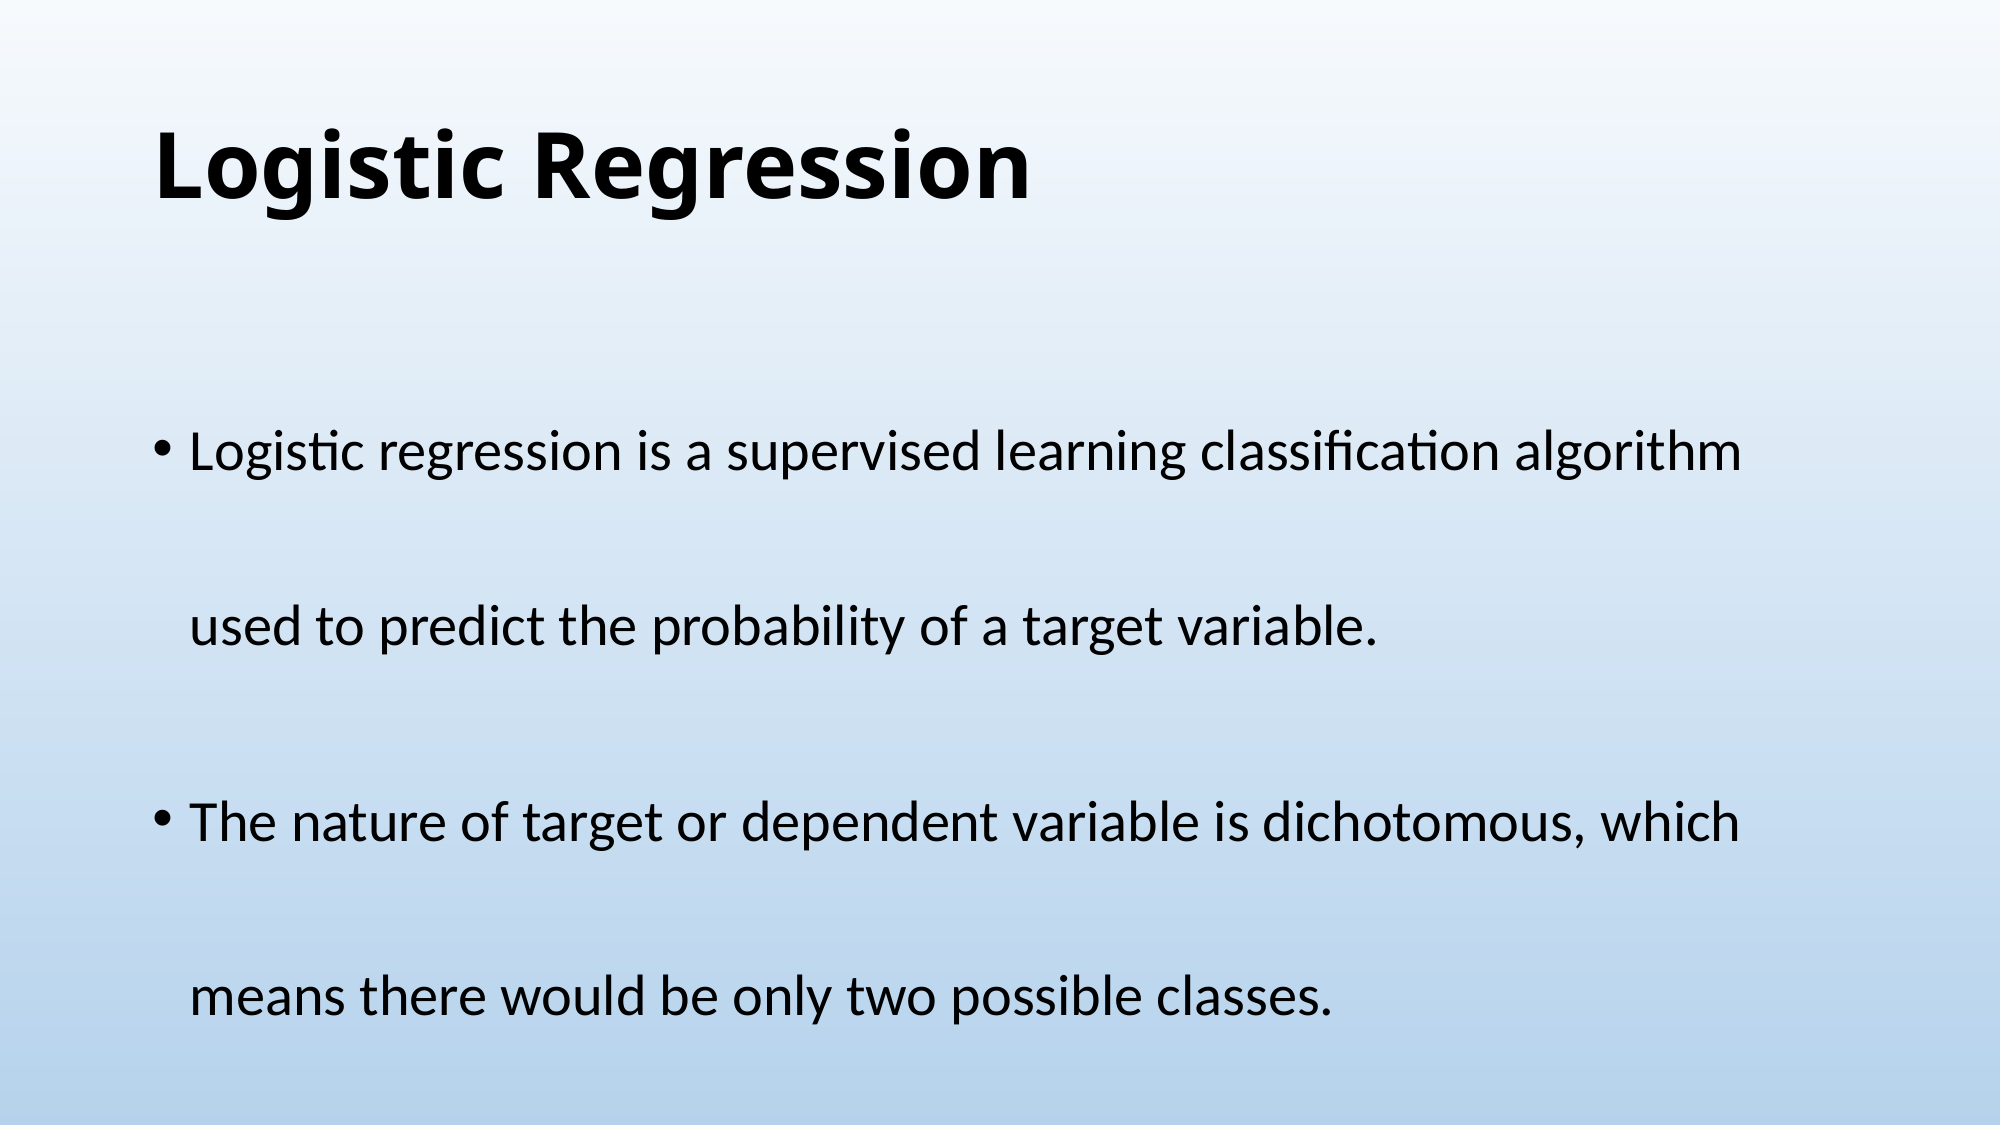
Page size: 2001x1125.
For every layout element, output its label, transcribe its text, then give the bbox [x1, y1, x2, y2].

list Logistic regression is a supervised learning classification algorithm used to predict the probability of a target variable. The nature of target or dependent variable is dichotomous, which means there would be only two possible classes. [137, 299, 1863, 1014]
title Logistic Regression [137, 59, 1863, 278]
